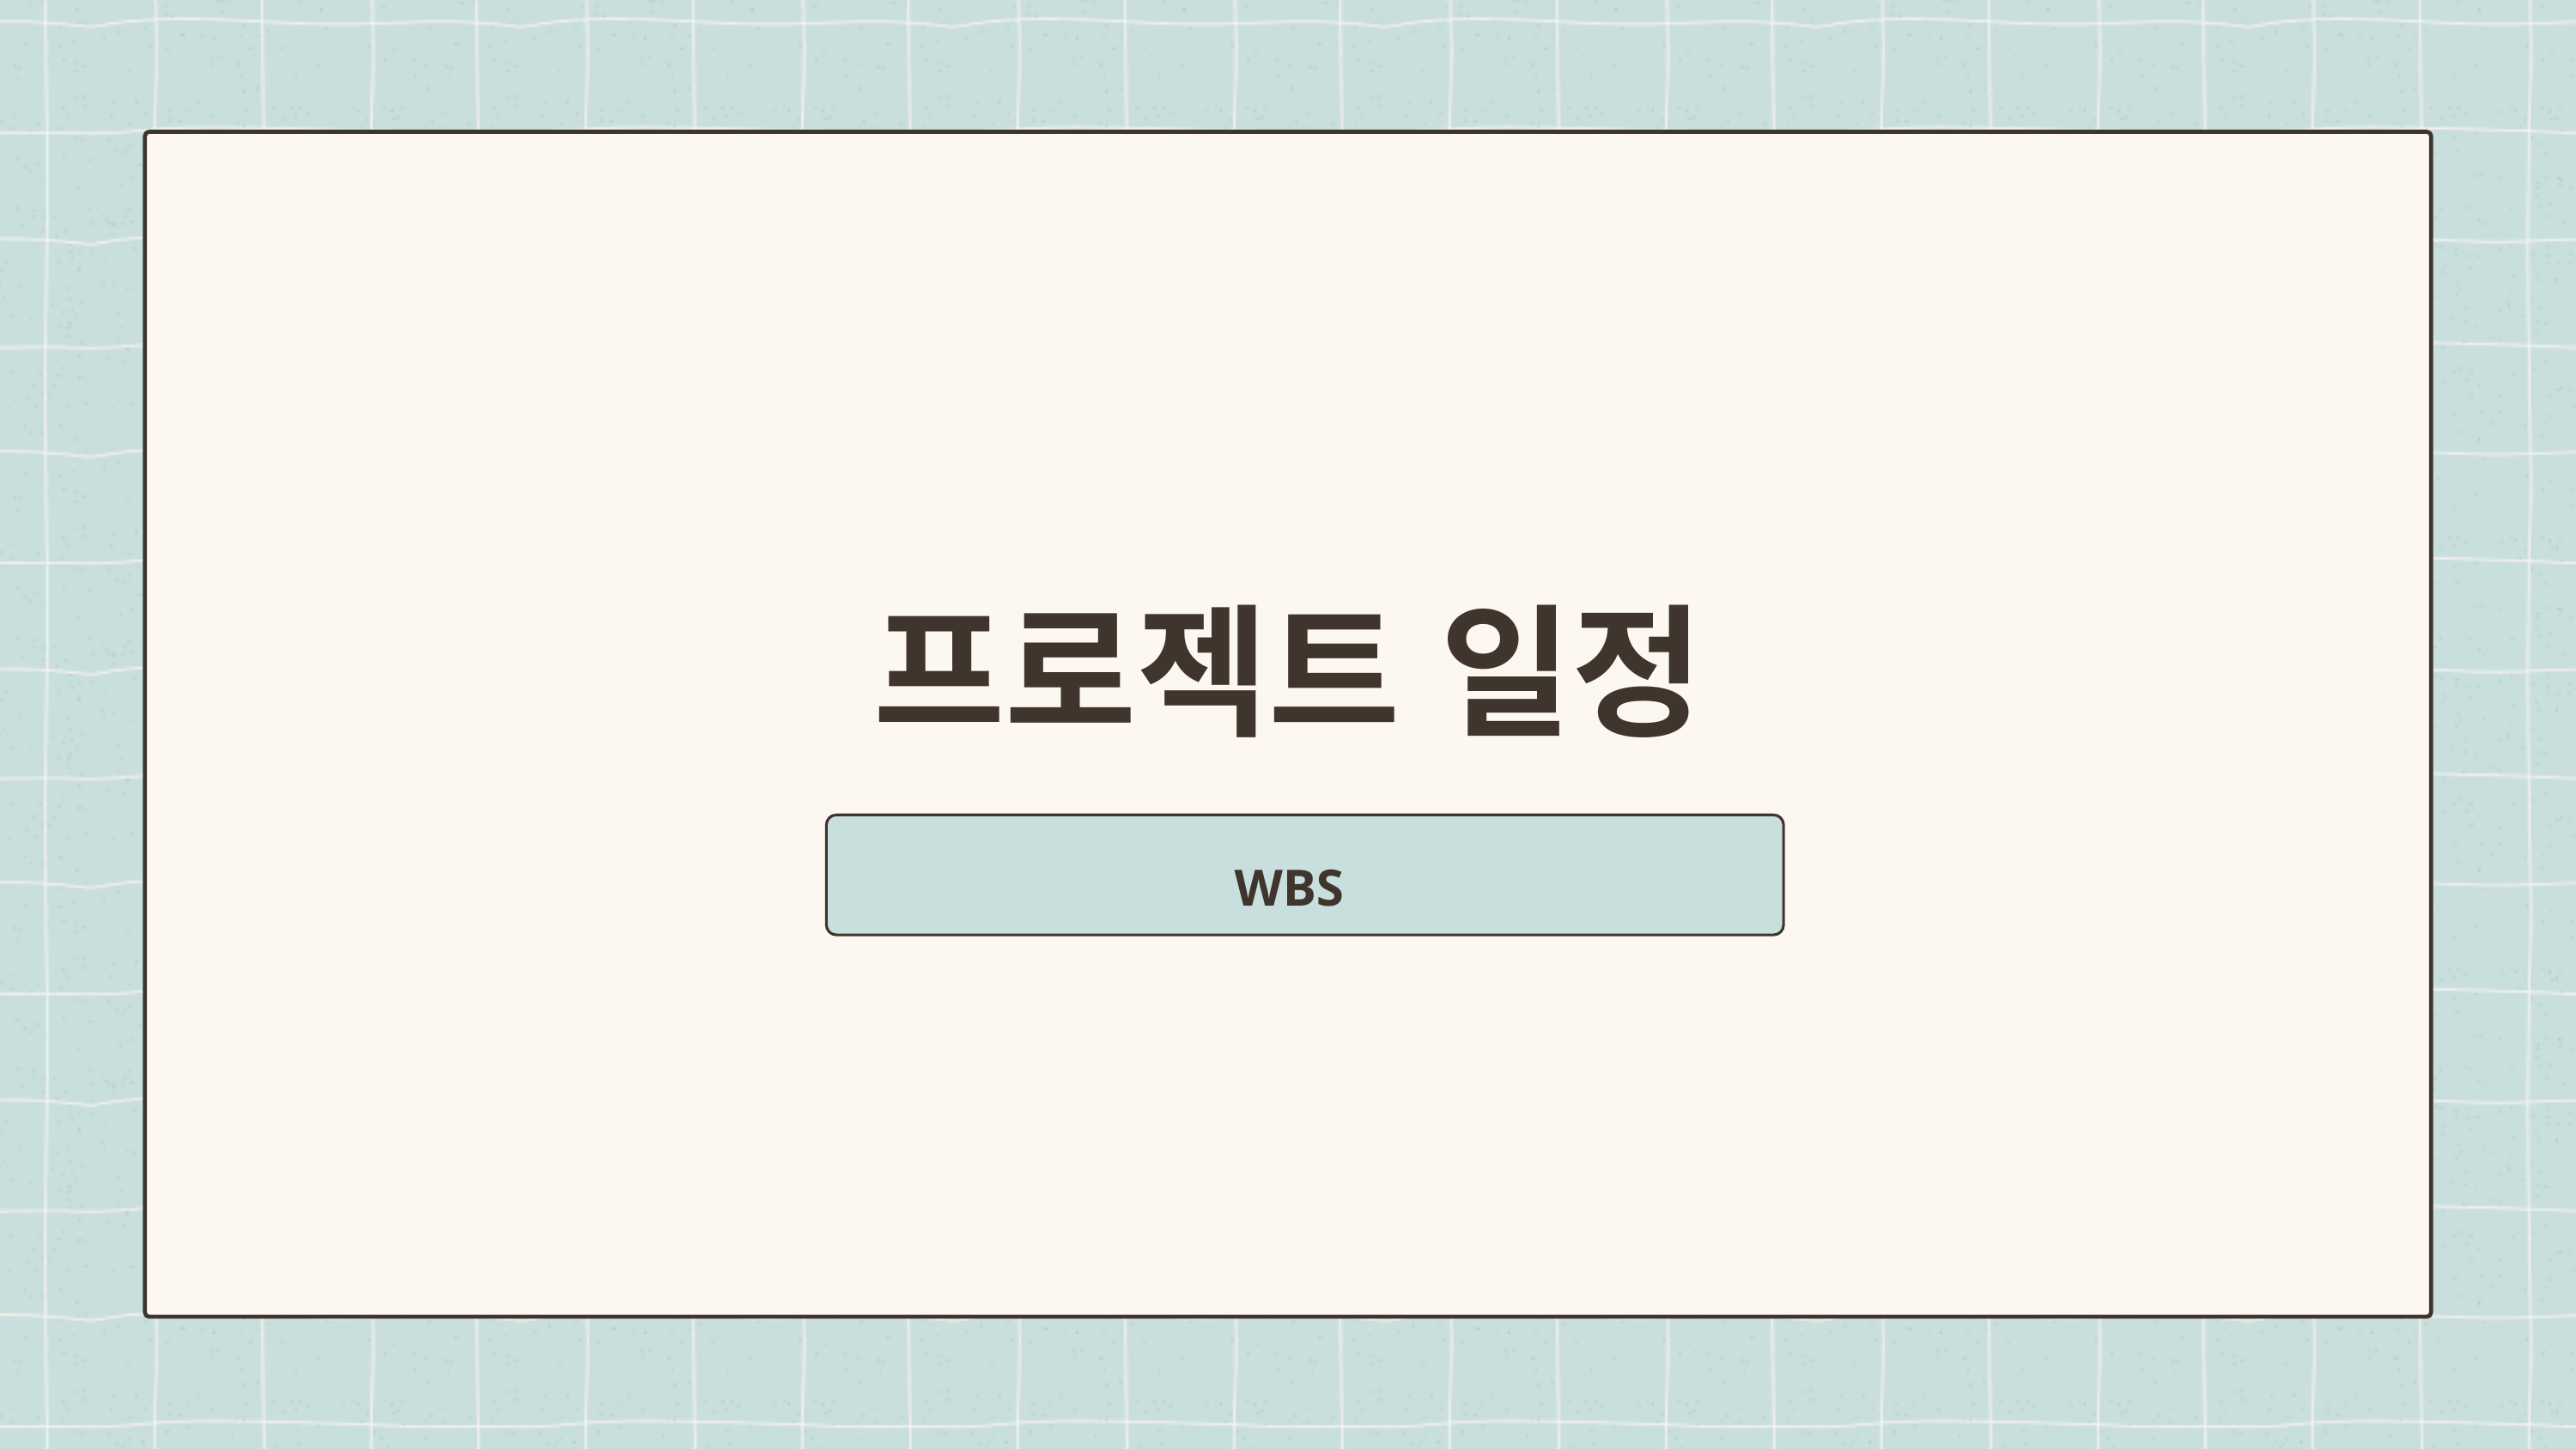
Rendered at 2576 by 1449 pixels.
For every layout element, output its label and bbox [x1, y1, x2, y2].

text_box [144, 131, 2432, 1318]
text_box [0, 0, 2576, 1449]
text_box [688, 815, 1890, 936]
